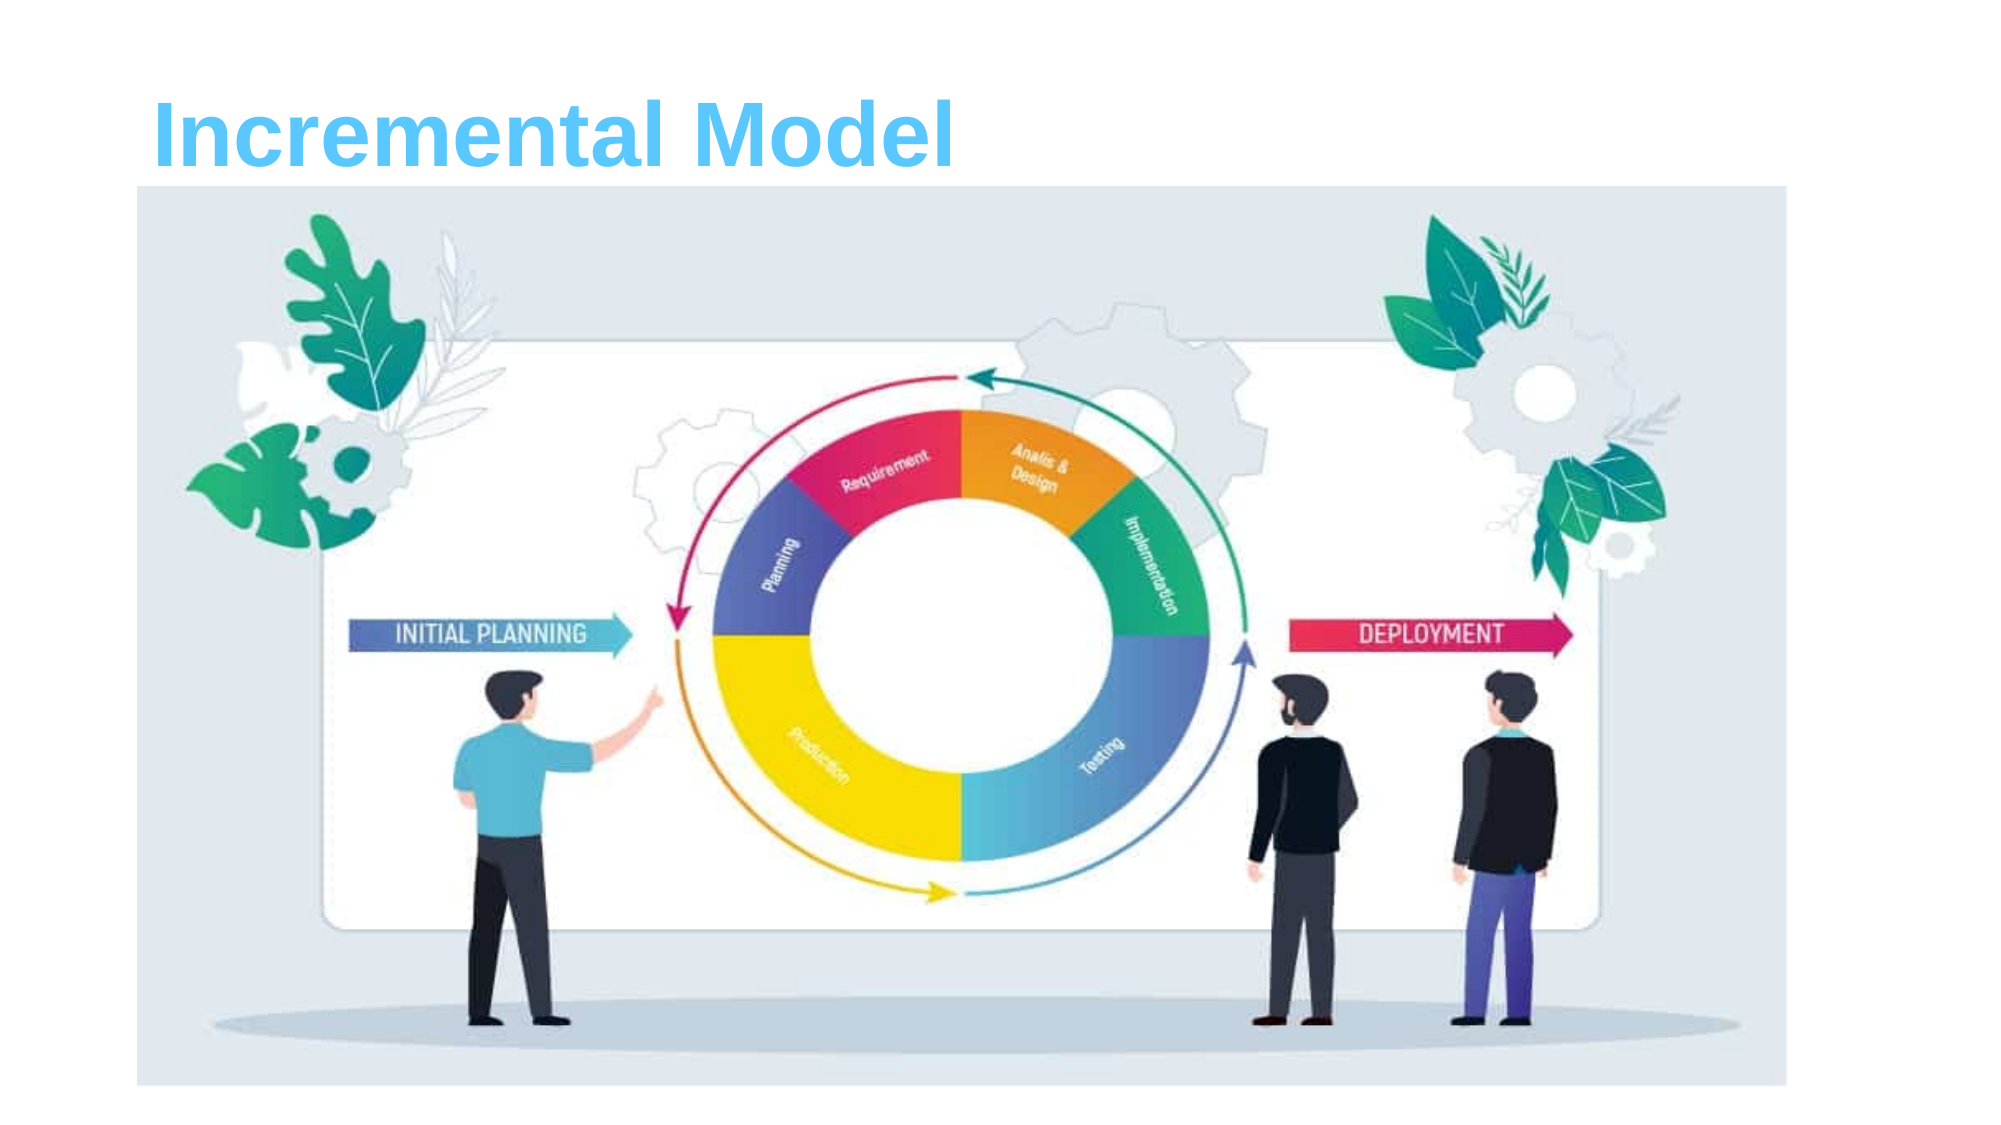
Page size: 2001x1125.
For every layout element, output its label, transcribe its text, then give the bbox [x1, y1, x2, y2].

title Incremental Model [137, 28, 1863, 246]
picture [137, 186, 1788, 1087]
